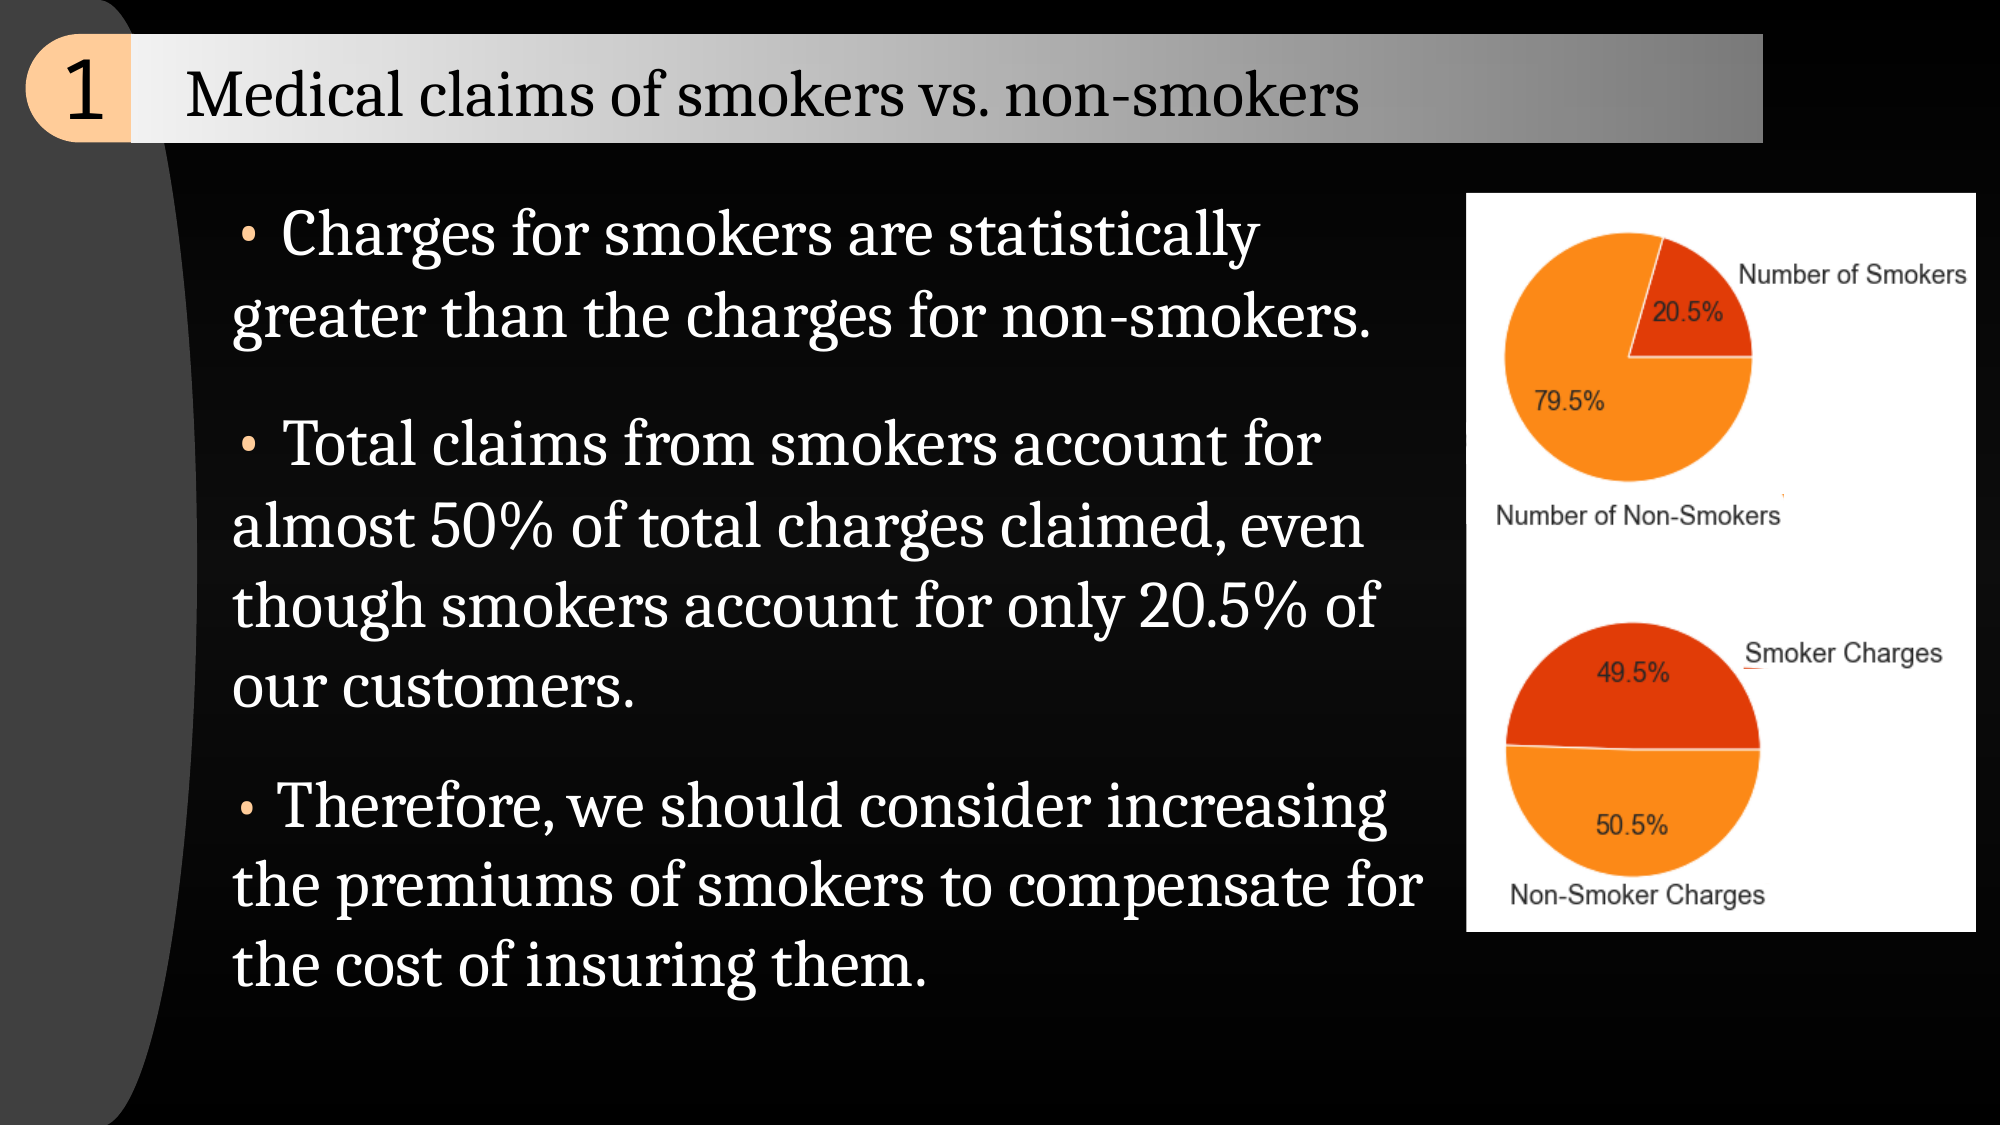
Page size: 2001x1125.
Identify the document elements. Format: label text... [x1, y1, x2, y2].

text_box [1466, 192, 1976, 932]
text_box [25, 29, 1763, 146]
text_box • Charges for smokers are statistically greater than the charges for non-smokers. • Total claims from smokers account for almost 50% of total charges claimed, even though smokers account for only 20.5% of our customers. • Therefore, we should consider increasing the premiums of smokers to compensate for the cost of insuring them. [217, 173, 1466, 1008]
text_box [0, 0, 199, 1125]
